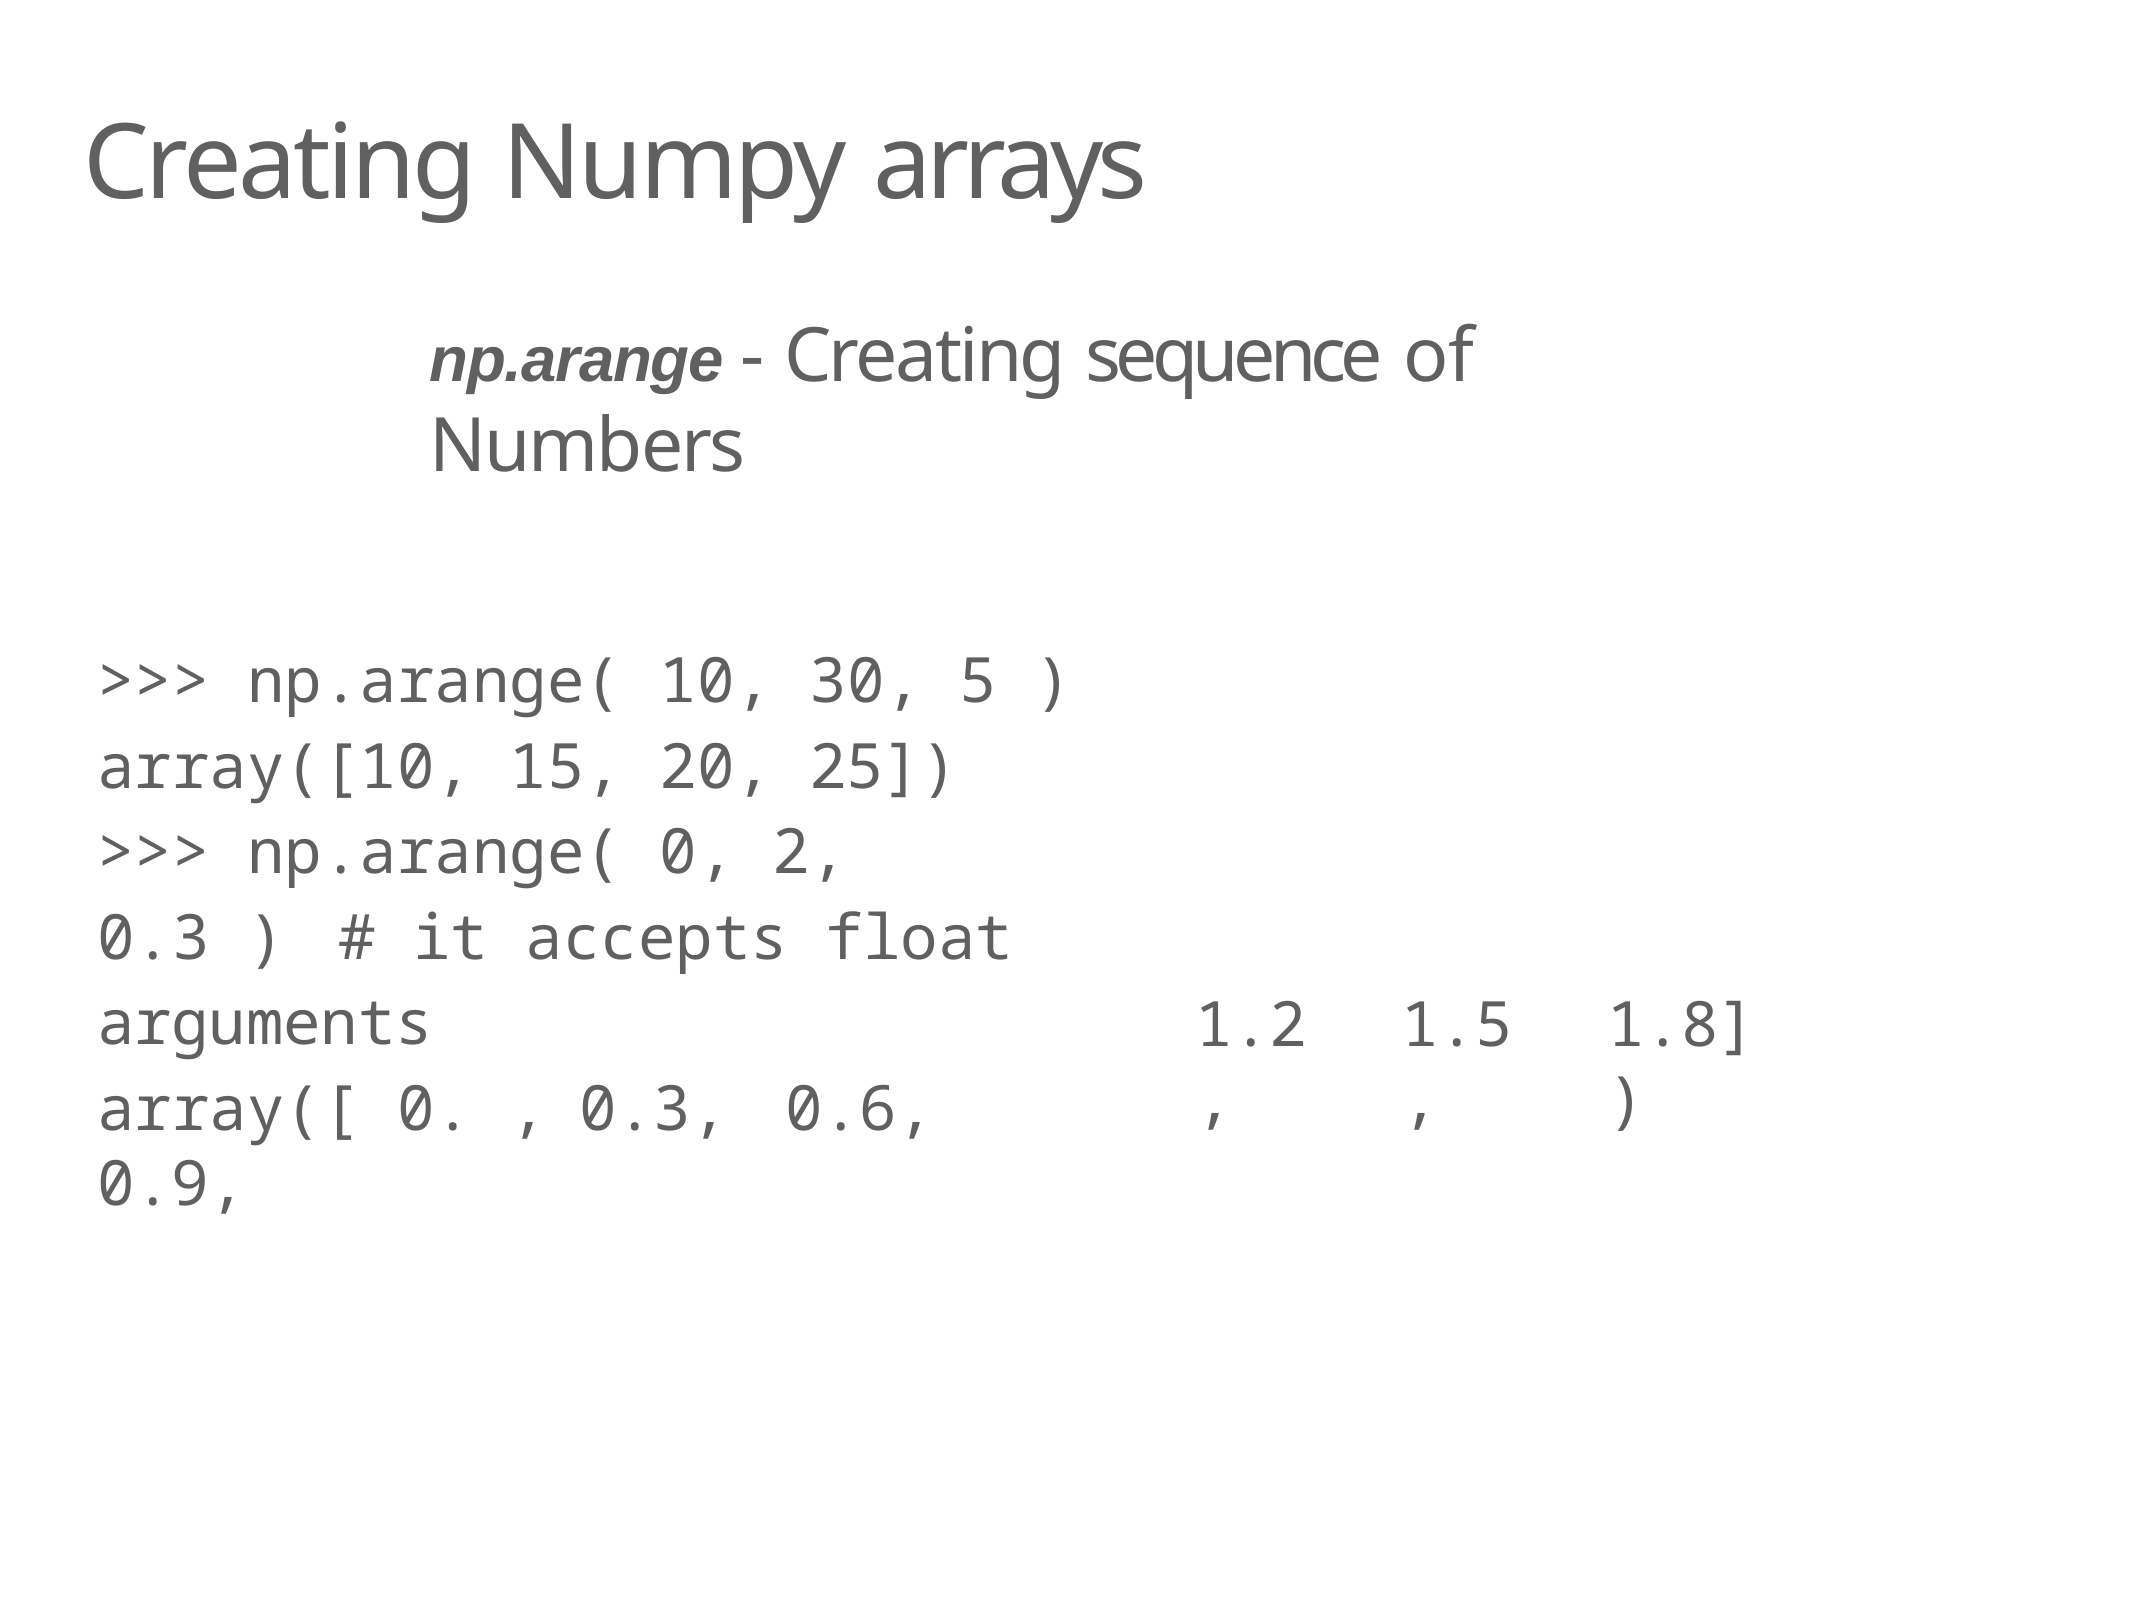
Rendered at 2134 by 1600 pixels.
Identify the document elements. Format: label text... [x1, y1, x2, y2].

text_box np.arange - Creating sequence of Numbers [427, 362, 1738, 487]
text_box 1.5, [1399, 981, 1541, 1134]
text_box 1.8]) [1605, 981, 1781, 1134]
text_box >>> np.arange( 10, 30, 5 ) array([10, 15, 20, 25]) >>> np.arange( 0, 2, 0.3 ) # it accepts float arguments array([ 0. , 0.3, 0.6, 0.9, [95, 627, 1129, 1218]
title Creating Numpy arrays [78, 92, 1845, 362]
text_box 1.2, [1193, 981, 1335, 1134]
